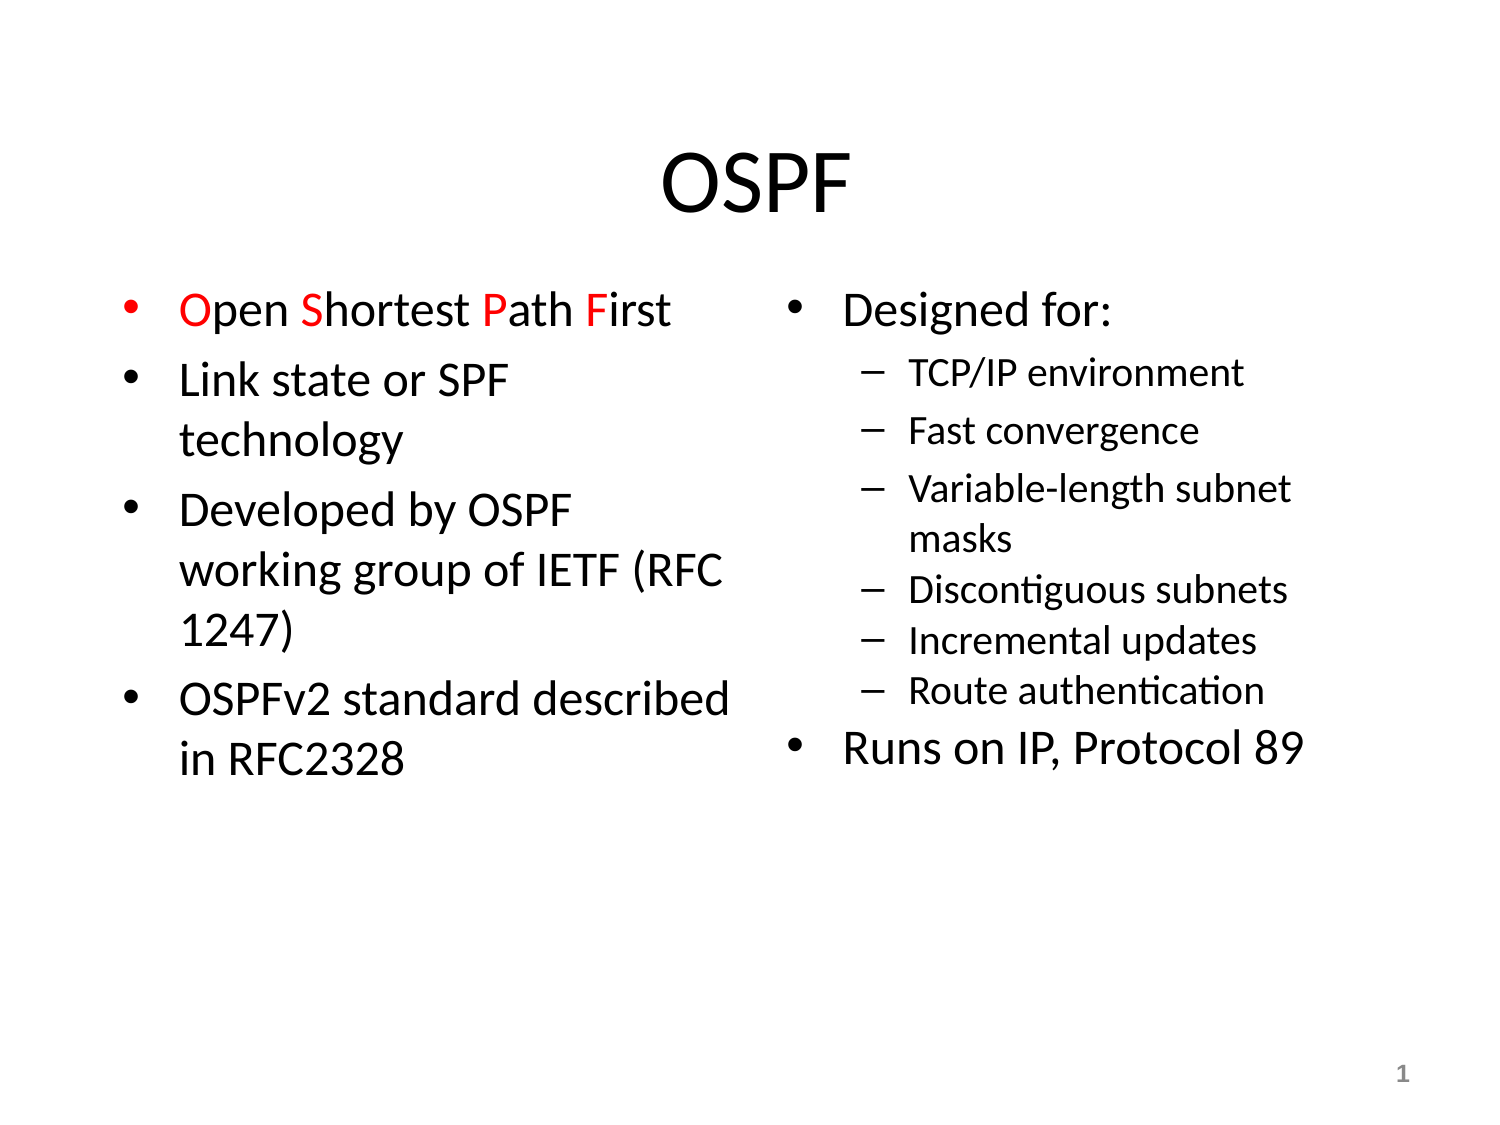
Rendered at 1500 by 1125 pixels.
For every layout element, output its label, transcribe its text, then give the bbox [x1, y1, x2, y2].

list Designed for: TCP/IP environment Fast convergence Variable-length subnet masks Discontiguous subnets Incremental updates Route authentication Runs on IP, Protocol 89 [771, 268, 1411, 1026]
title OSPF [81, 81, 1433, 270]
slide_number 1 [1074, 1042, 1425, 1103]
list Open Shortest Path First Link state or SPF technology Developed by OSPF working group of IETF (RFC 1247) OSPFv2 standard described in RFC2328 [107, 268, 747, 1026]
